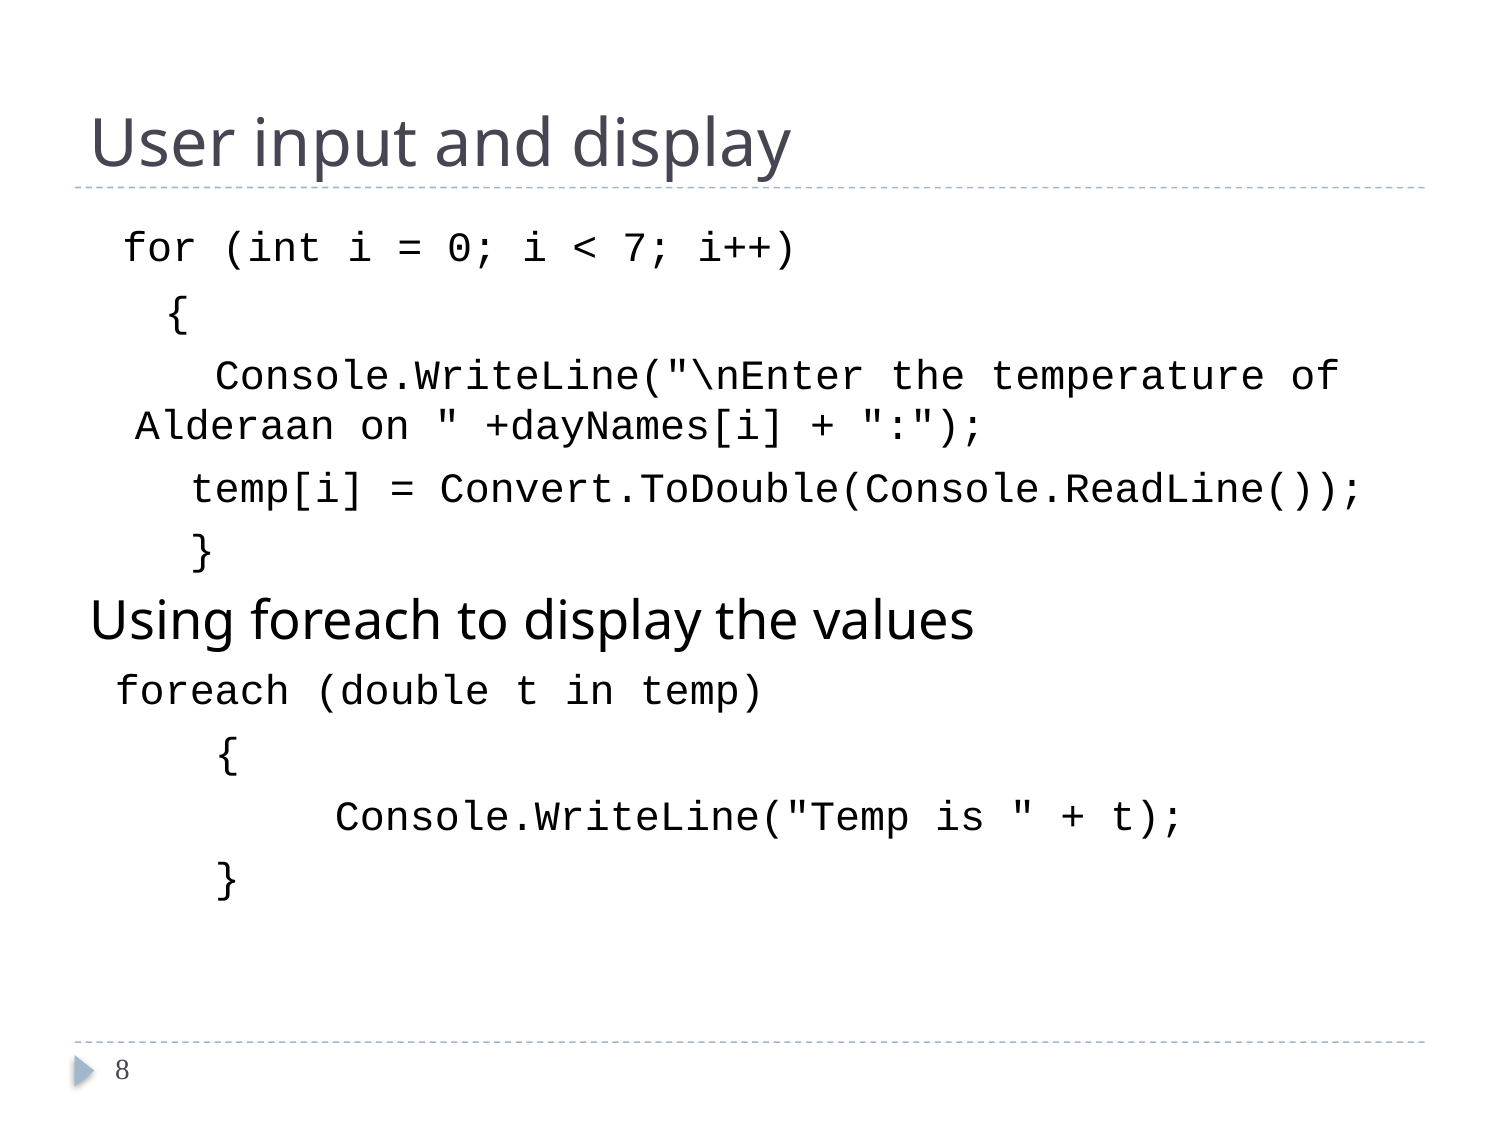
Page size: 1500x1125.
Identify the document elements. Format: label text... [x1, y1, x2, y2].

slide_number 8 [100, 1042, 426, 1103]
title User input and display [75, 24, 1425, 188]
list for (int i = 0; i < 7; i++) { Console.WriteLine("\nEnter the temperature of Alderaan on " +dayNames[i] + ":"); temp[i] = Convert.ToDouble(Console.ReadLine()); } Using foreach to display the values foreach (double t in temp) { Console.WriteLine("Temp is " + t); } [75, 200, 1425, 1010]
